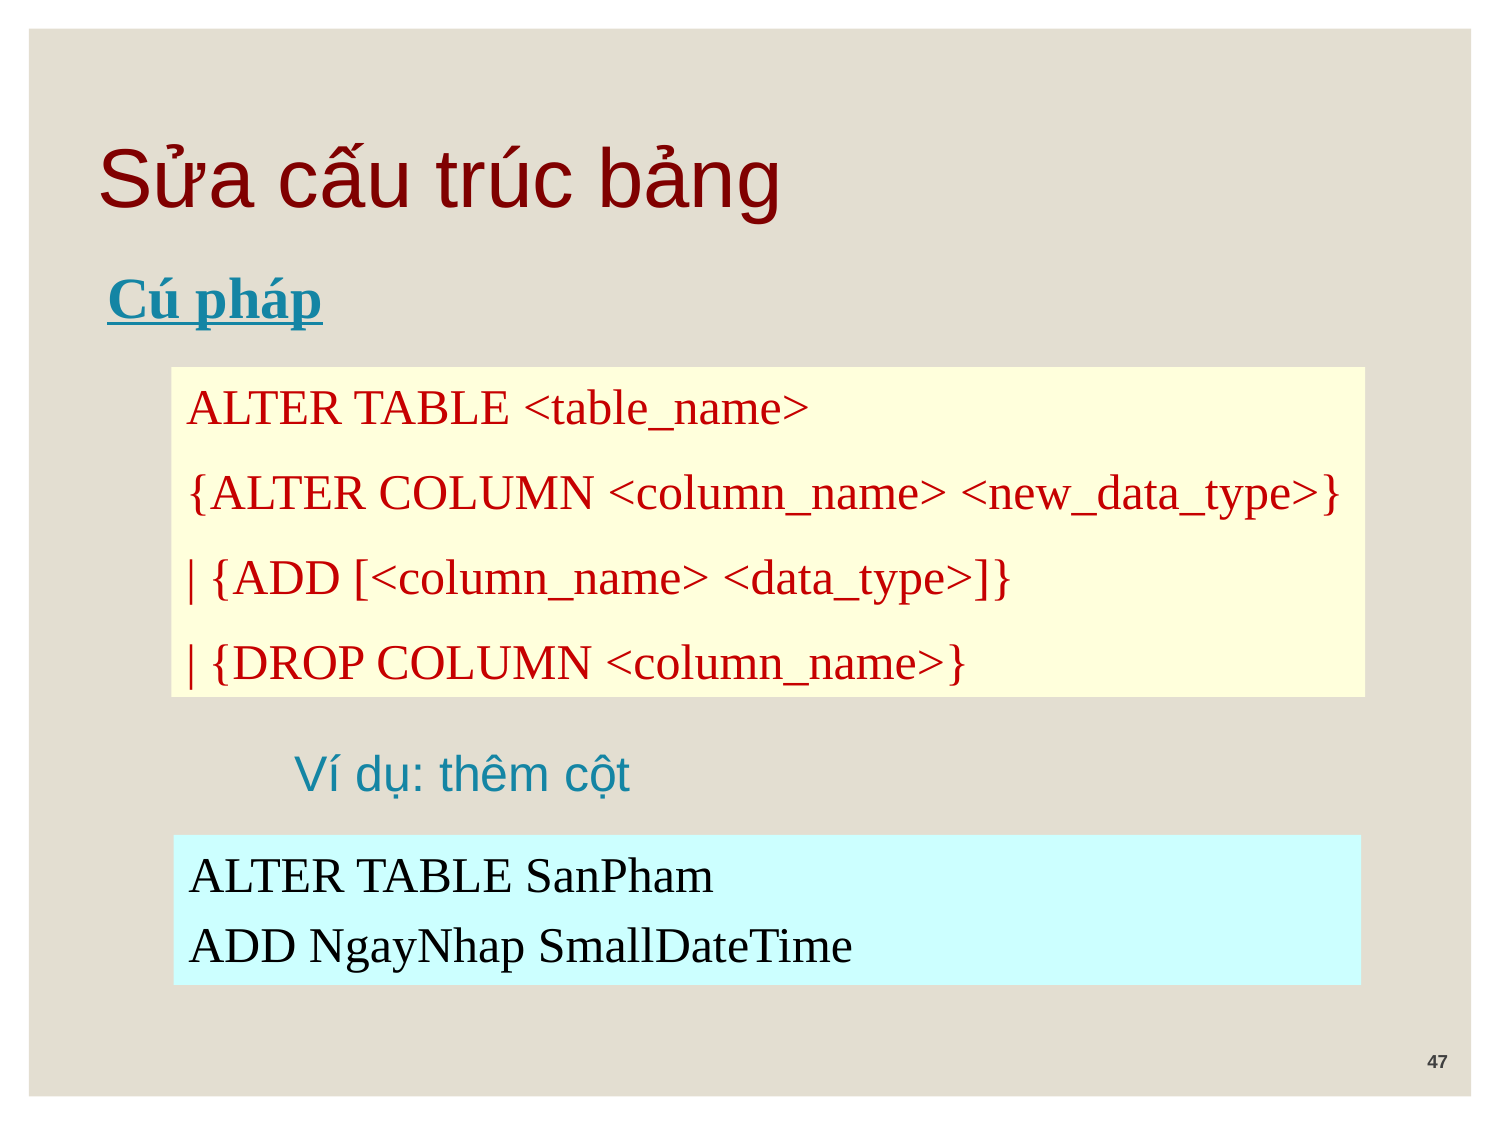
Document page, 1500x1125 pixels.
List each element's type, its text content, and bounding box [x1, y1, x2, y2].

title Sửa cấu trúc bảng [82, 87, 1361, 275]
text_box ALTER TABLE <table_name> {ALTER COLUMN <column_name> <new_data_type>} | {ADD [<column_name> <data_type>]} | {DROP COLUMN <column_name>} [171, 367, 1366, 697]
text_box ALTER TABLE SanPham ADD NgayNhap SmallDateTime [173, 834, 1362, 985]
text_box Cú pháp [92, 252, 505, 338]
text_box Ví dụ: thêm cột [279, 734, 647, 810]
slide_number 47 [1283, 1035, 1464, 1080]
